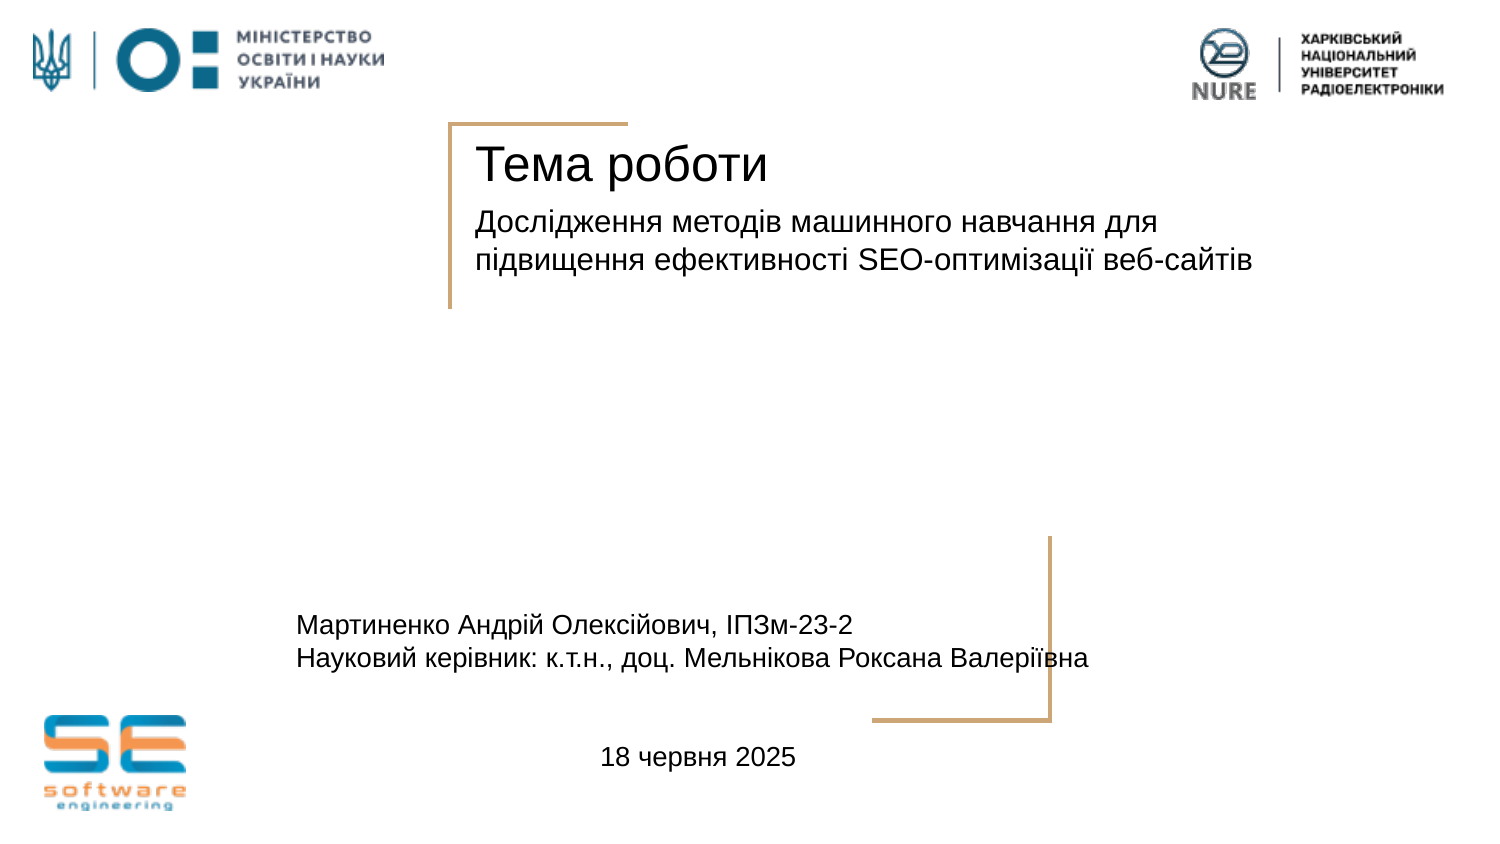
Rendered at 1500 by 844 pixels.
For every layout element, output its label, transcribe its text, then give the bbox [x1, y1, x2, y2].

picture [1159, 27, 1476, 101]
text_box Дослідження методів машинного навчання для підвищення ефективності SEO-оптимізації веб-сайтів [460, 186, 1295, 438]
picture [43, 714, 186, 811]
subtitle Мартиненко Андрій Олексійович, ІПЗм-23-2 Науковий керівник: к.т.н., доц. Мельнікова Роксана Валеріївна 18 червня 2025 [281, 559, 1116, 811]
title Тема роботи [460, 134, 999, 186]
picture [33, 27, 384, 93]
